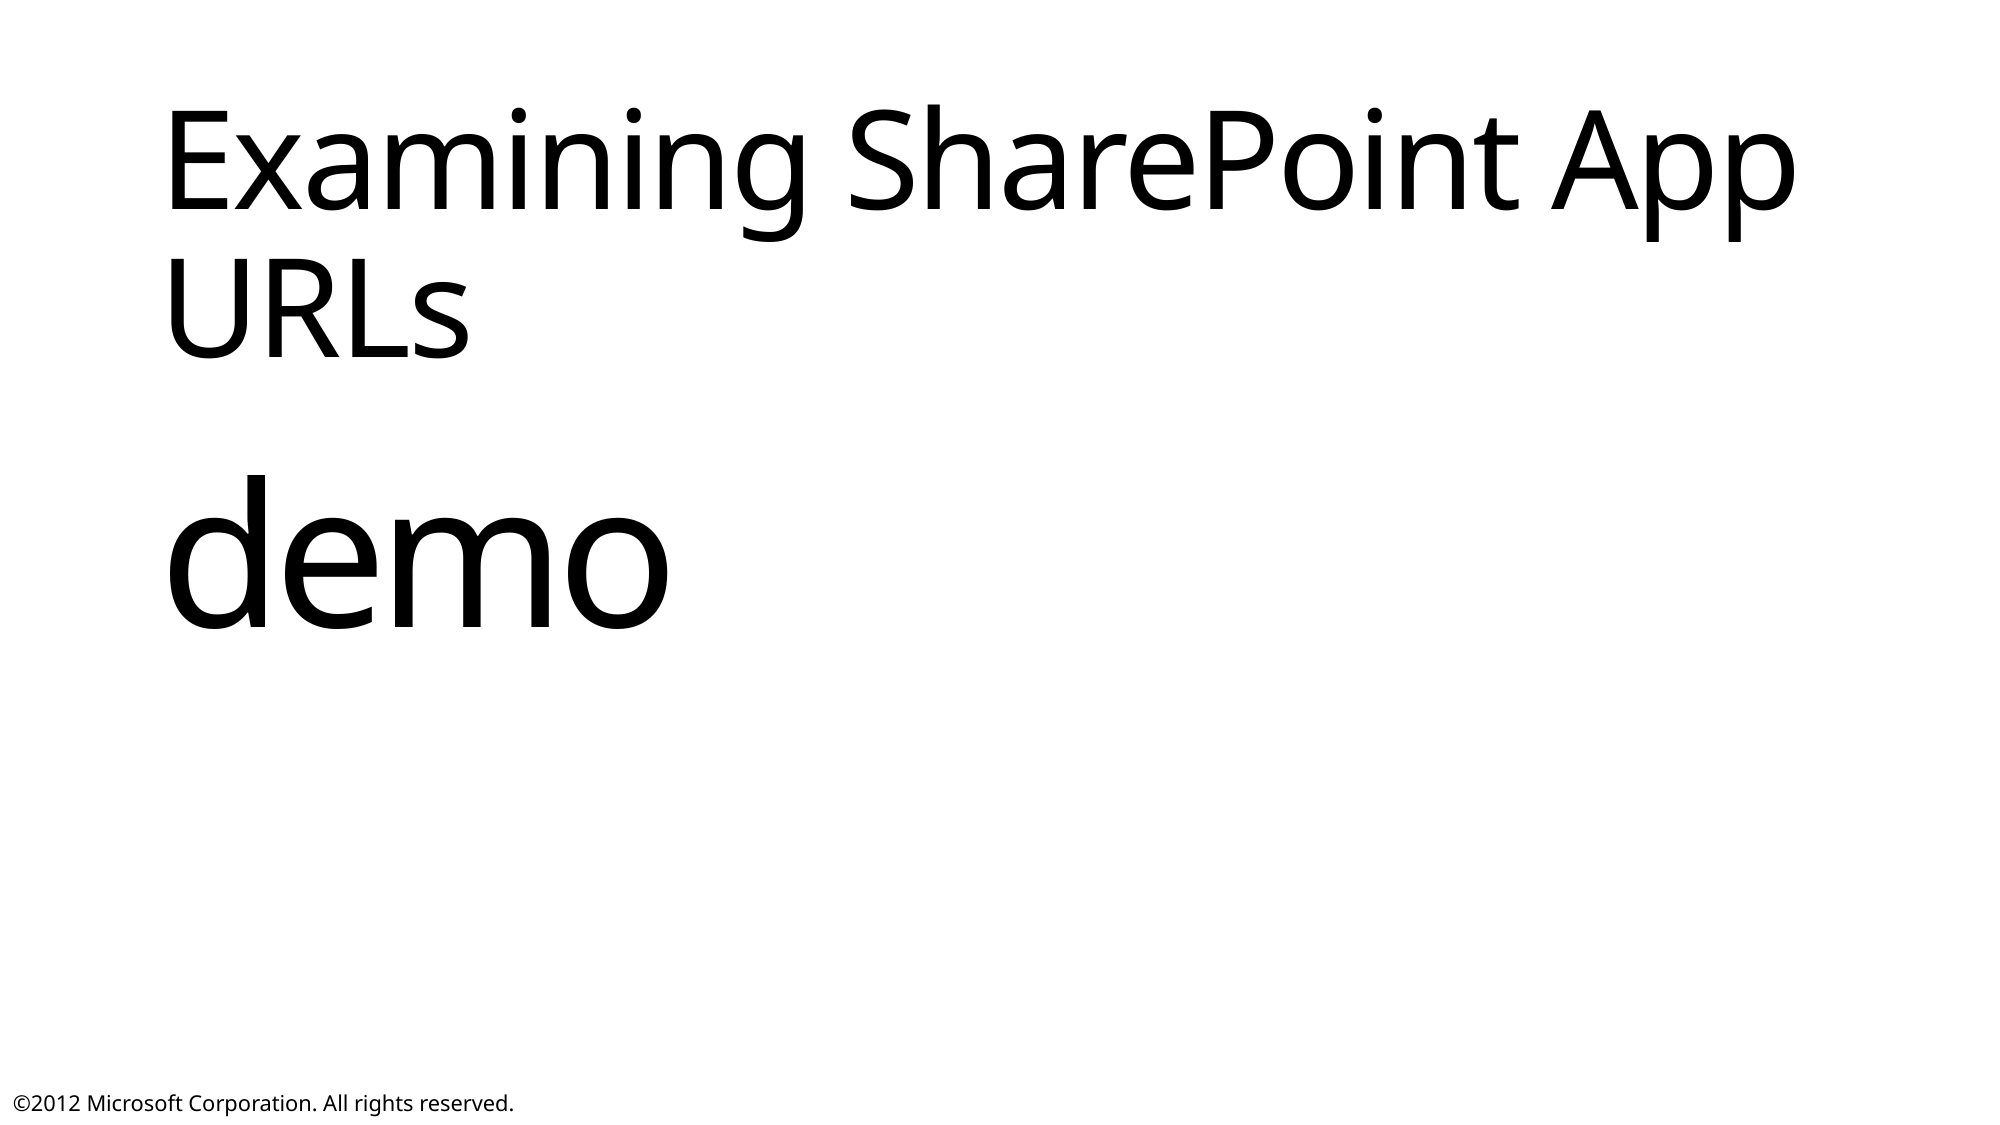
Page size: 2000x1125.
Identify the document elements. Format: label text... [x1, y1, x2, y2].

list Examining SharePoint App URLs [159, 237, 1839, 388]
list demo [159, 449, 1841, 676]
